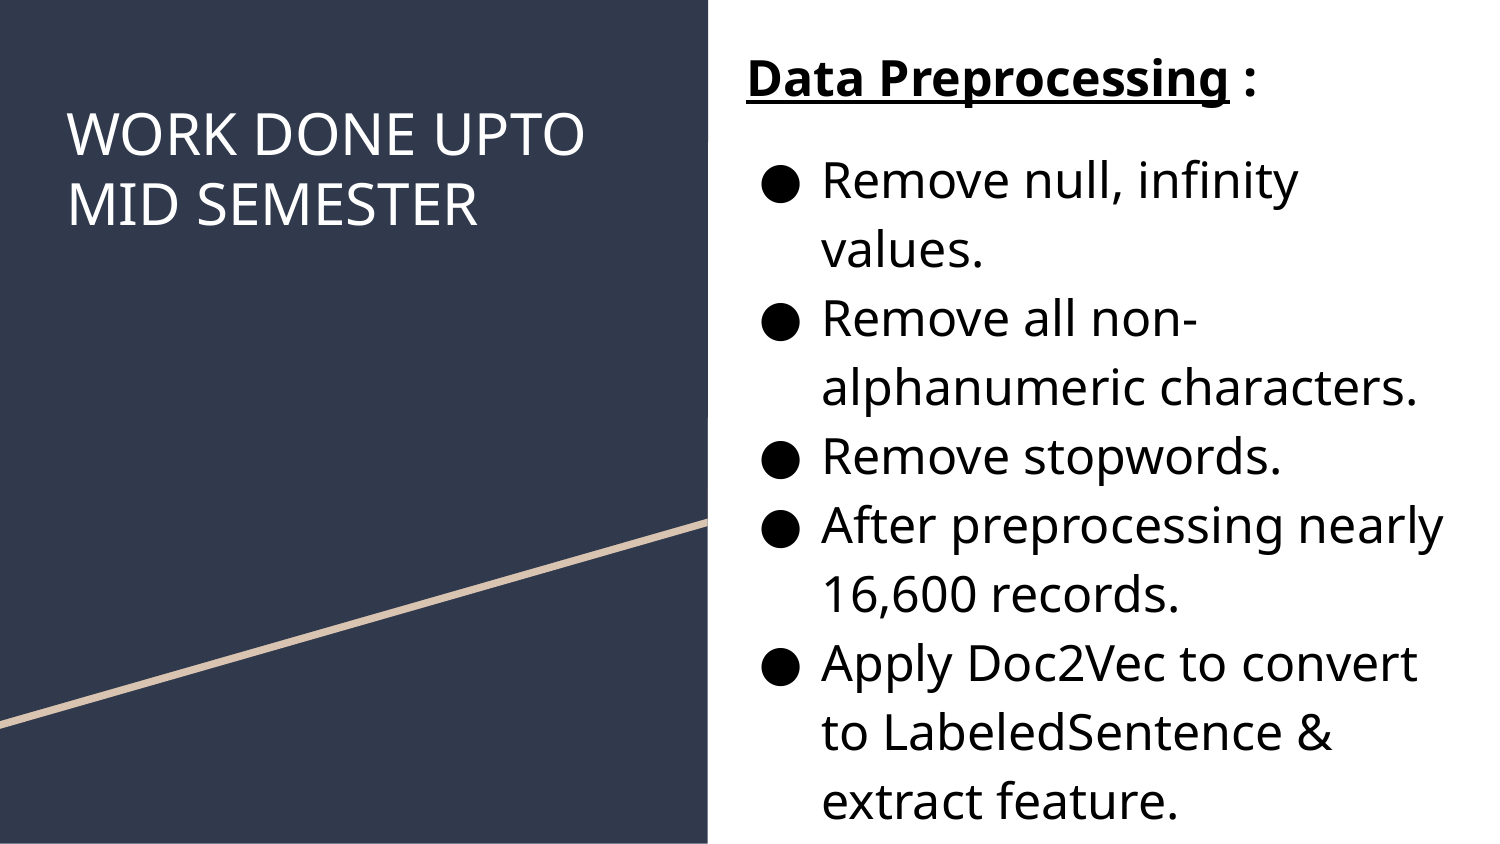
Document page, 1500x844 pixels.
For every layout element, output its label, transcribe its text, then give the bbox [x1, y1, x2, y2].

title WORK DONE UPTO MID SEMESTER [51, 82, 660, 494]
list Data Preprocessing : Remove null, infinity values. Remove all non-alphanumeric characters. Remove stopwords. After preprocessing nearly 16,600 records. Apply Doc2Vec to convert to LabeledSentence & extract feature. [731, 22, 1474, 802]
